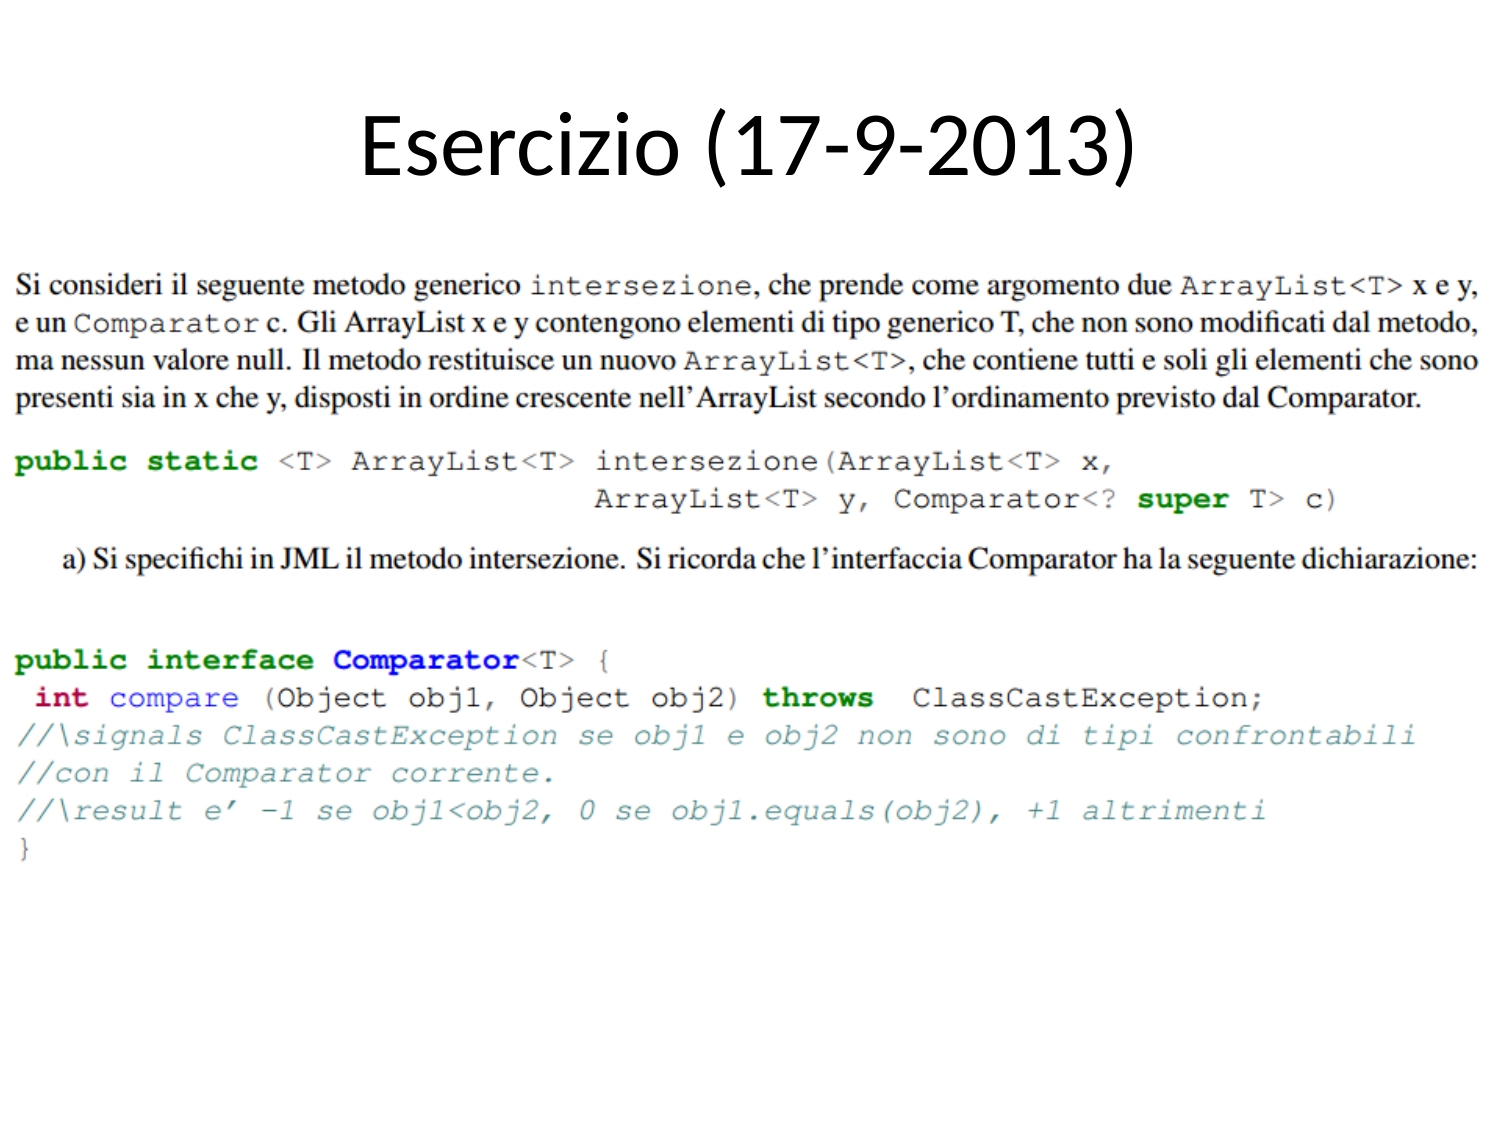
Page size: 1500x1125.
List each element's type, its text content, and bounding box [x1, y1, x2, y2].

title Esercizio (17-9-2013) [75, 45, 1425, 233]
picture [1, 257, 1499, 868]
